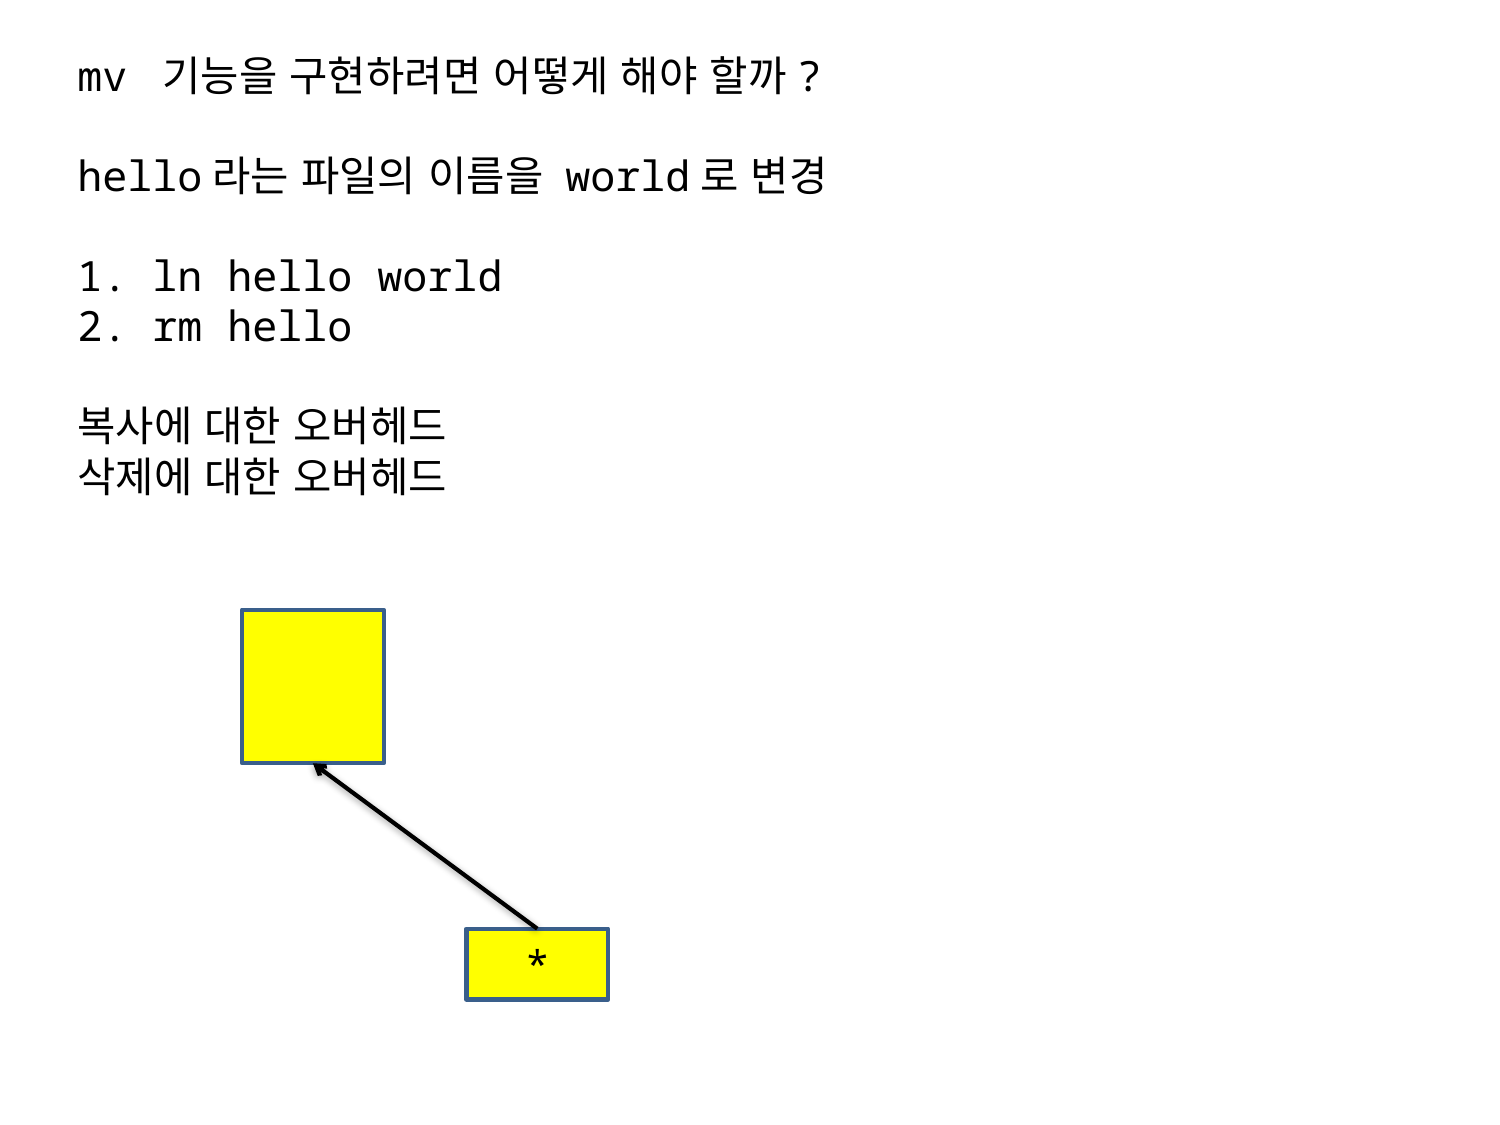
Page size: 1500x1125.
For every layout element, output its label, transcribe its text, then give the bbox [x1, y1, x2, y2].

text_box mv 기능을 구현하려면 어떻게 해야 할까? hello라는 파일의 이름을 world로 변경 ln hello world rm hello 복사에 대한 오버헤드 삭제에 대한 오버헤드 [62, 42, 843, 508]
text_box [240, 608, 386, 765]
text_box * [464, 927, 610, 1002]
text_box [342, 733, 508, 959]
